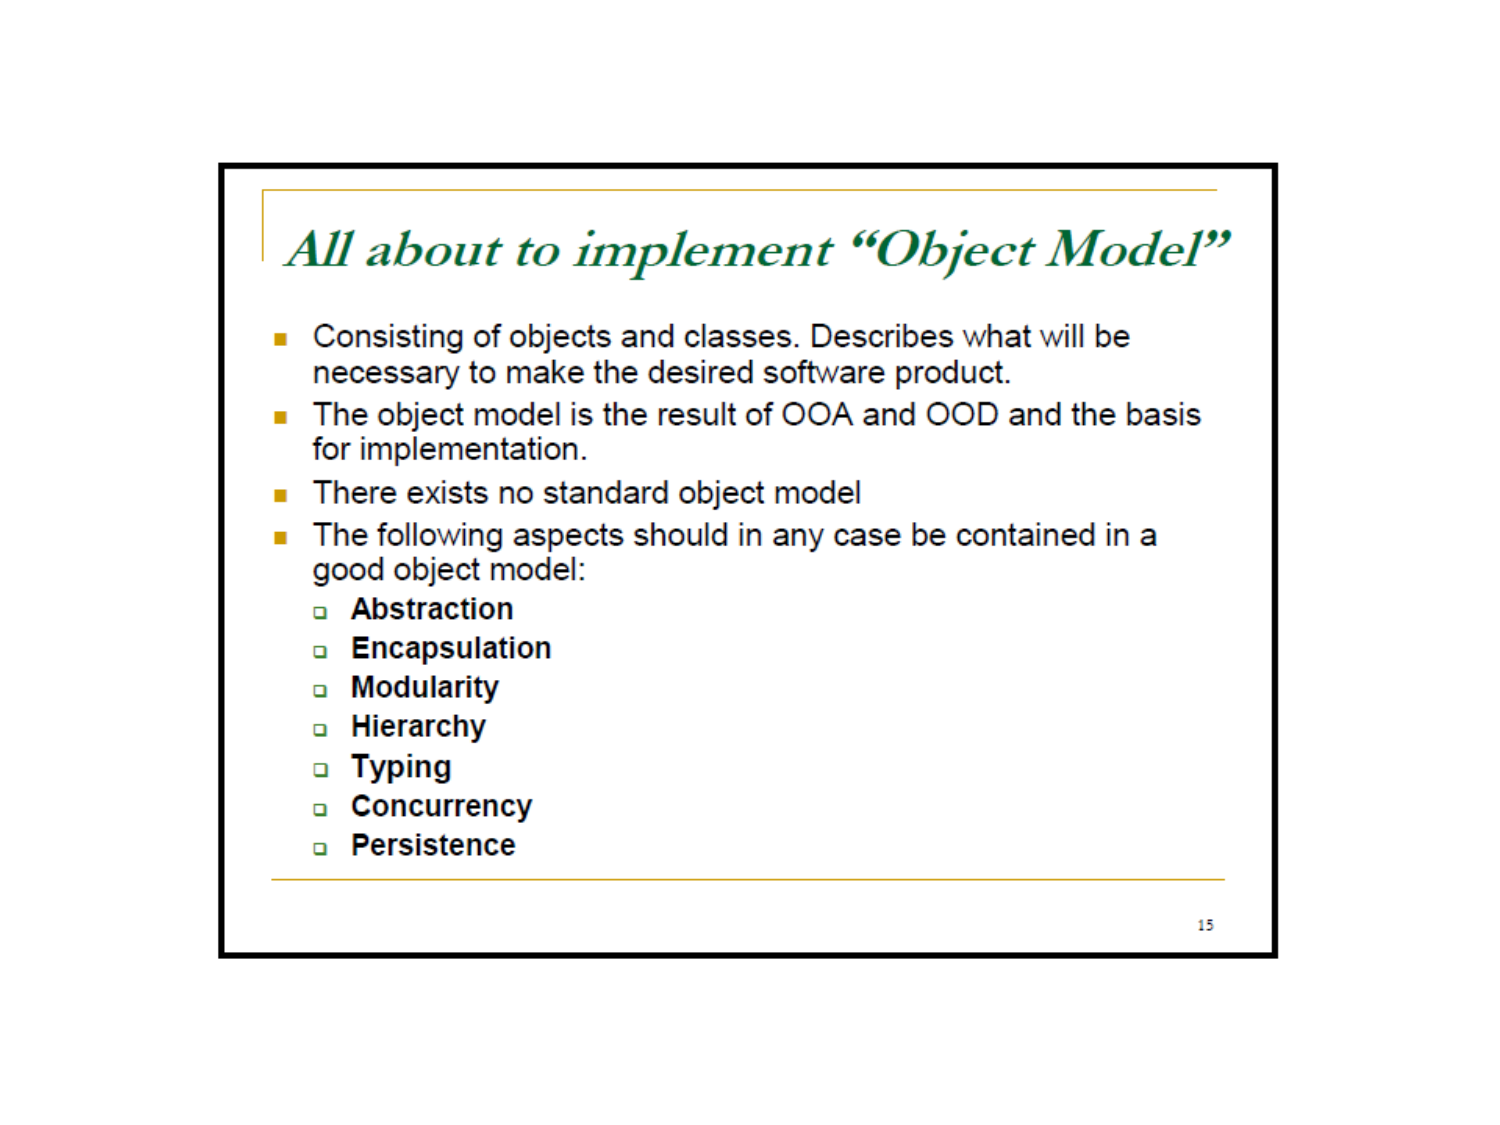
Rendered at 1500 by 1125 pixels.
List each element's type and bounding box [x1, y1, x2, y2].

picture [206, 152, 1294, 973]
